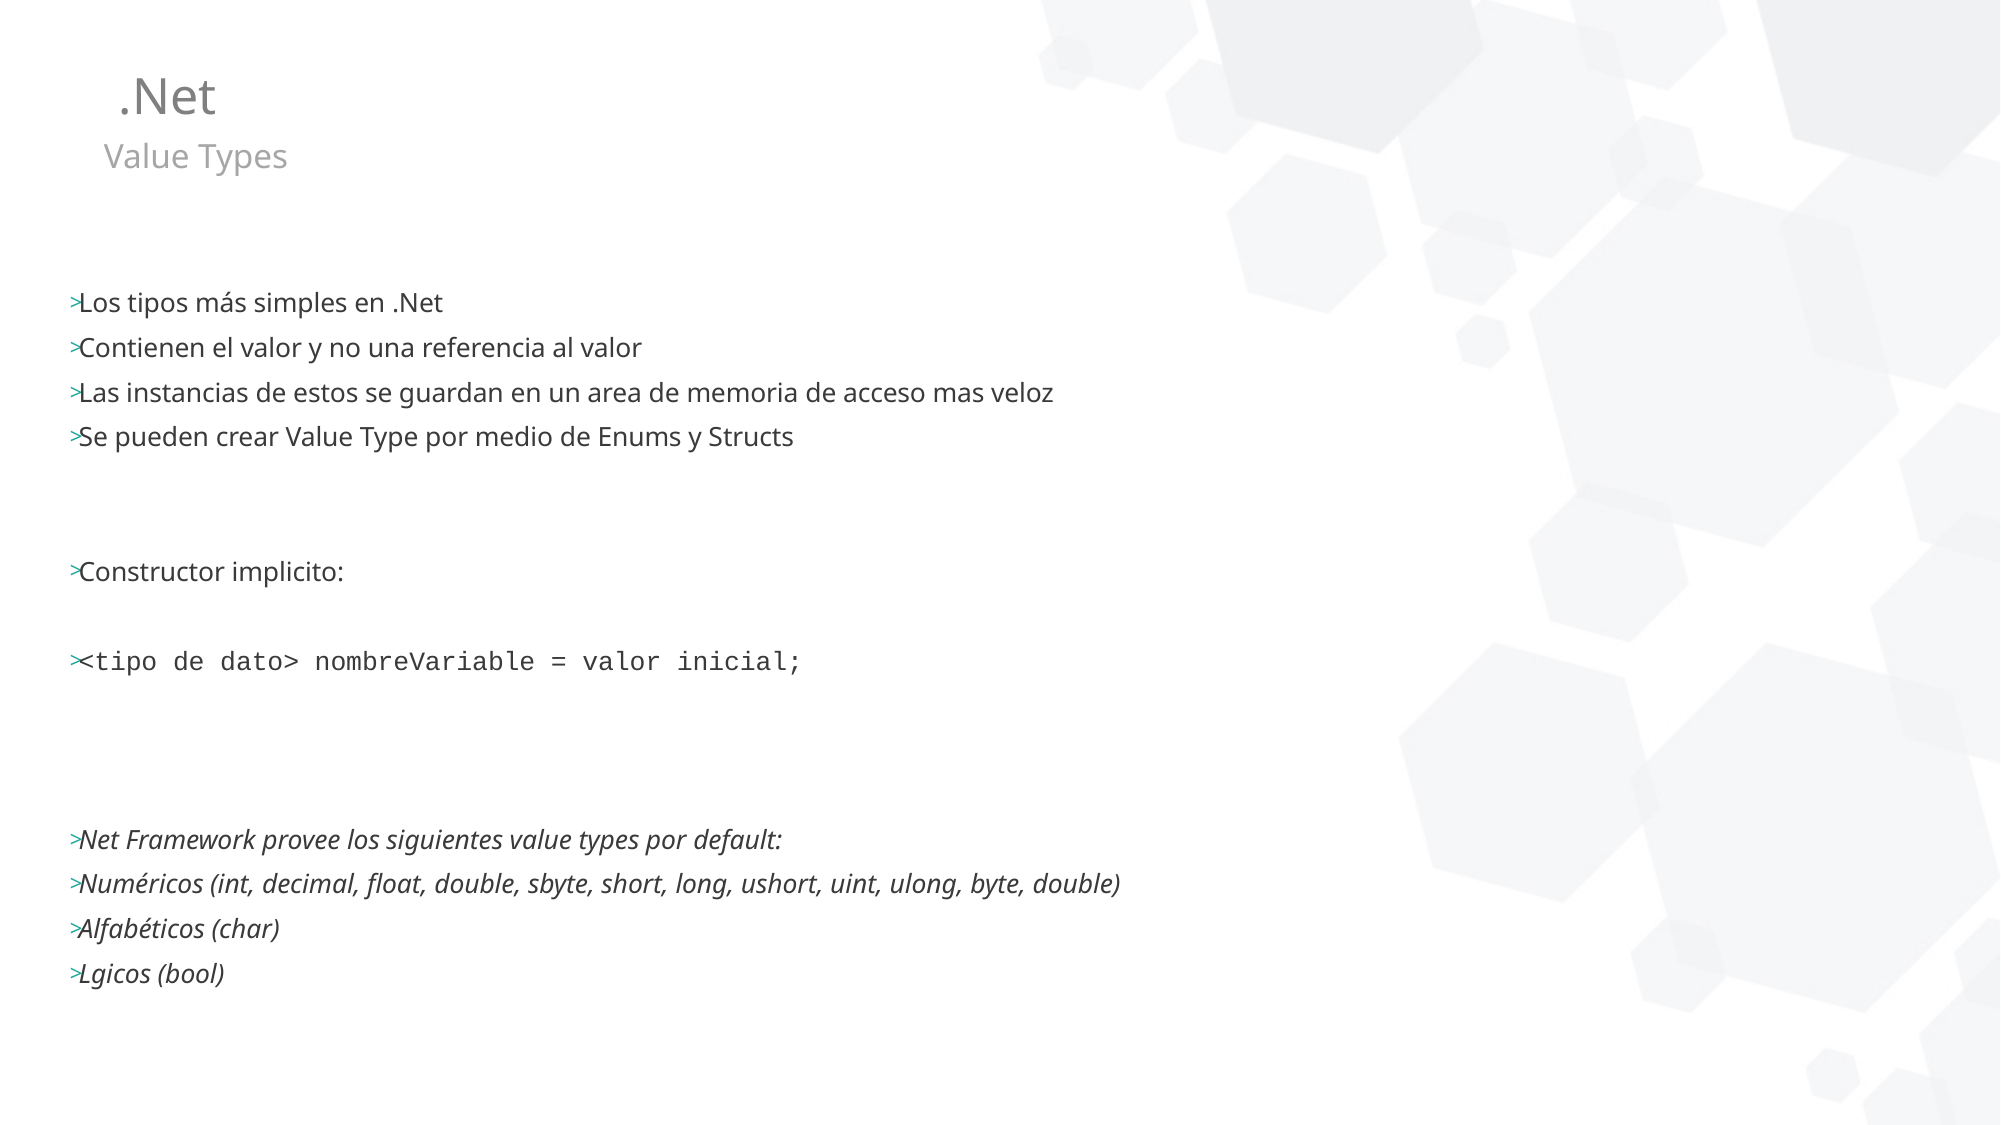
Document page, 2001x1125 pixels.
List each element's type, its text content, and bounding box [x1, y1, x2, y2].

picture [0, 0, 2001, 1125]
title .Net [103, 56, 1952, 106]
list Value Types [103, 135, 1952, 173]
